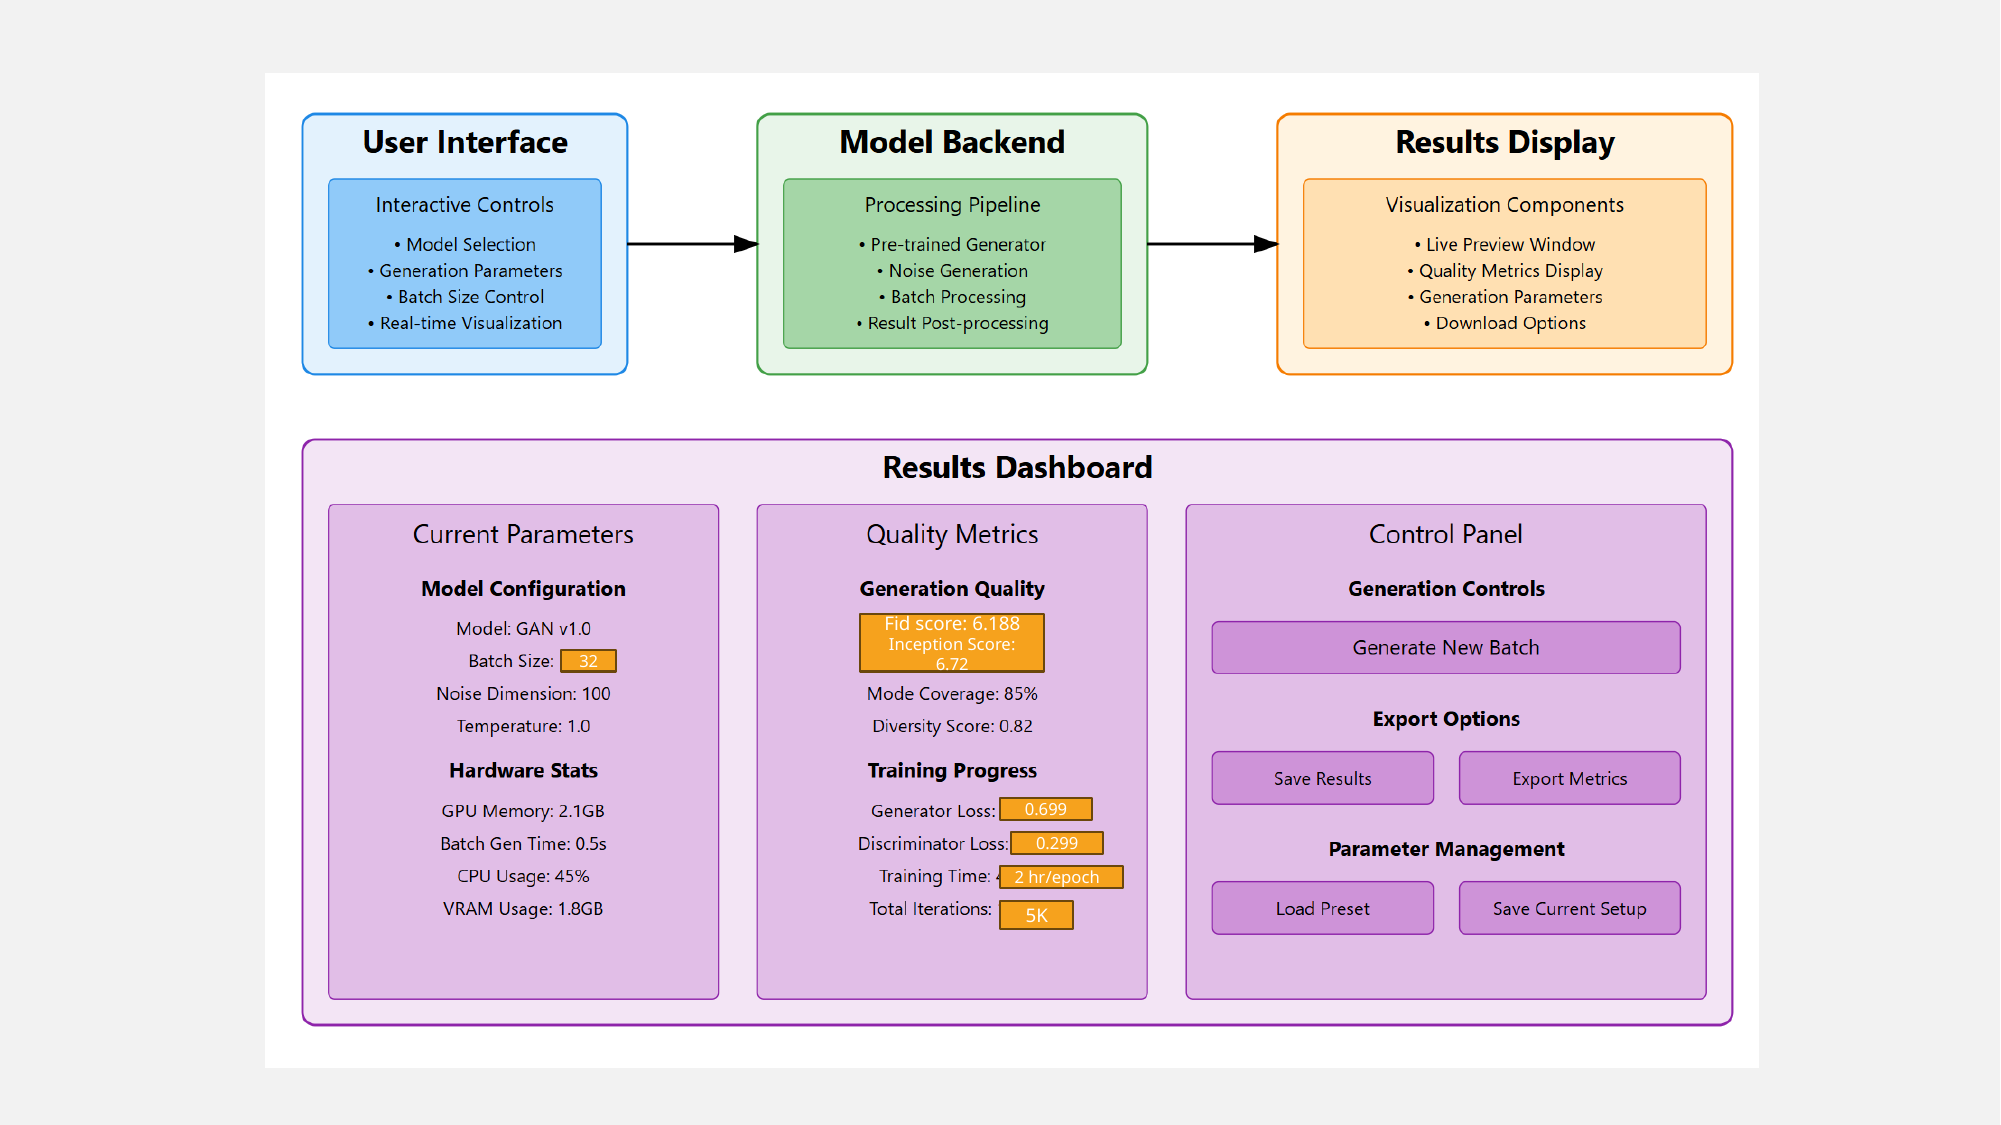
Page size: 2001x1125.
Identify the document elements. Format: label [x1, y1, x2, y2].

picture [265, 73, 1759, 1068]
